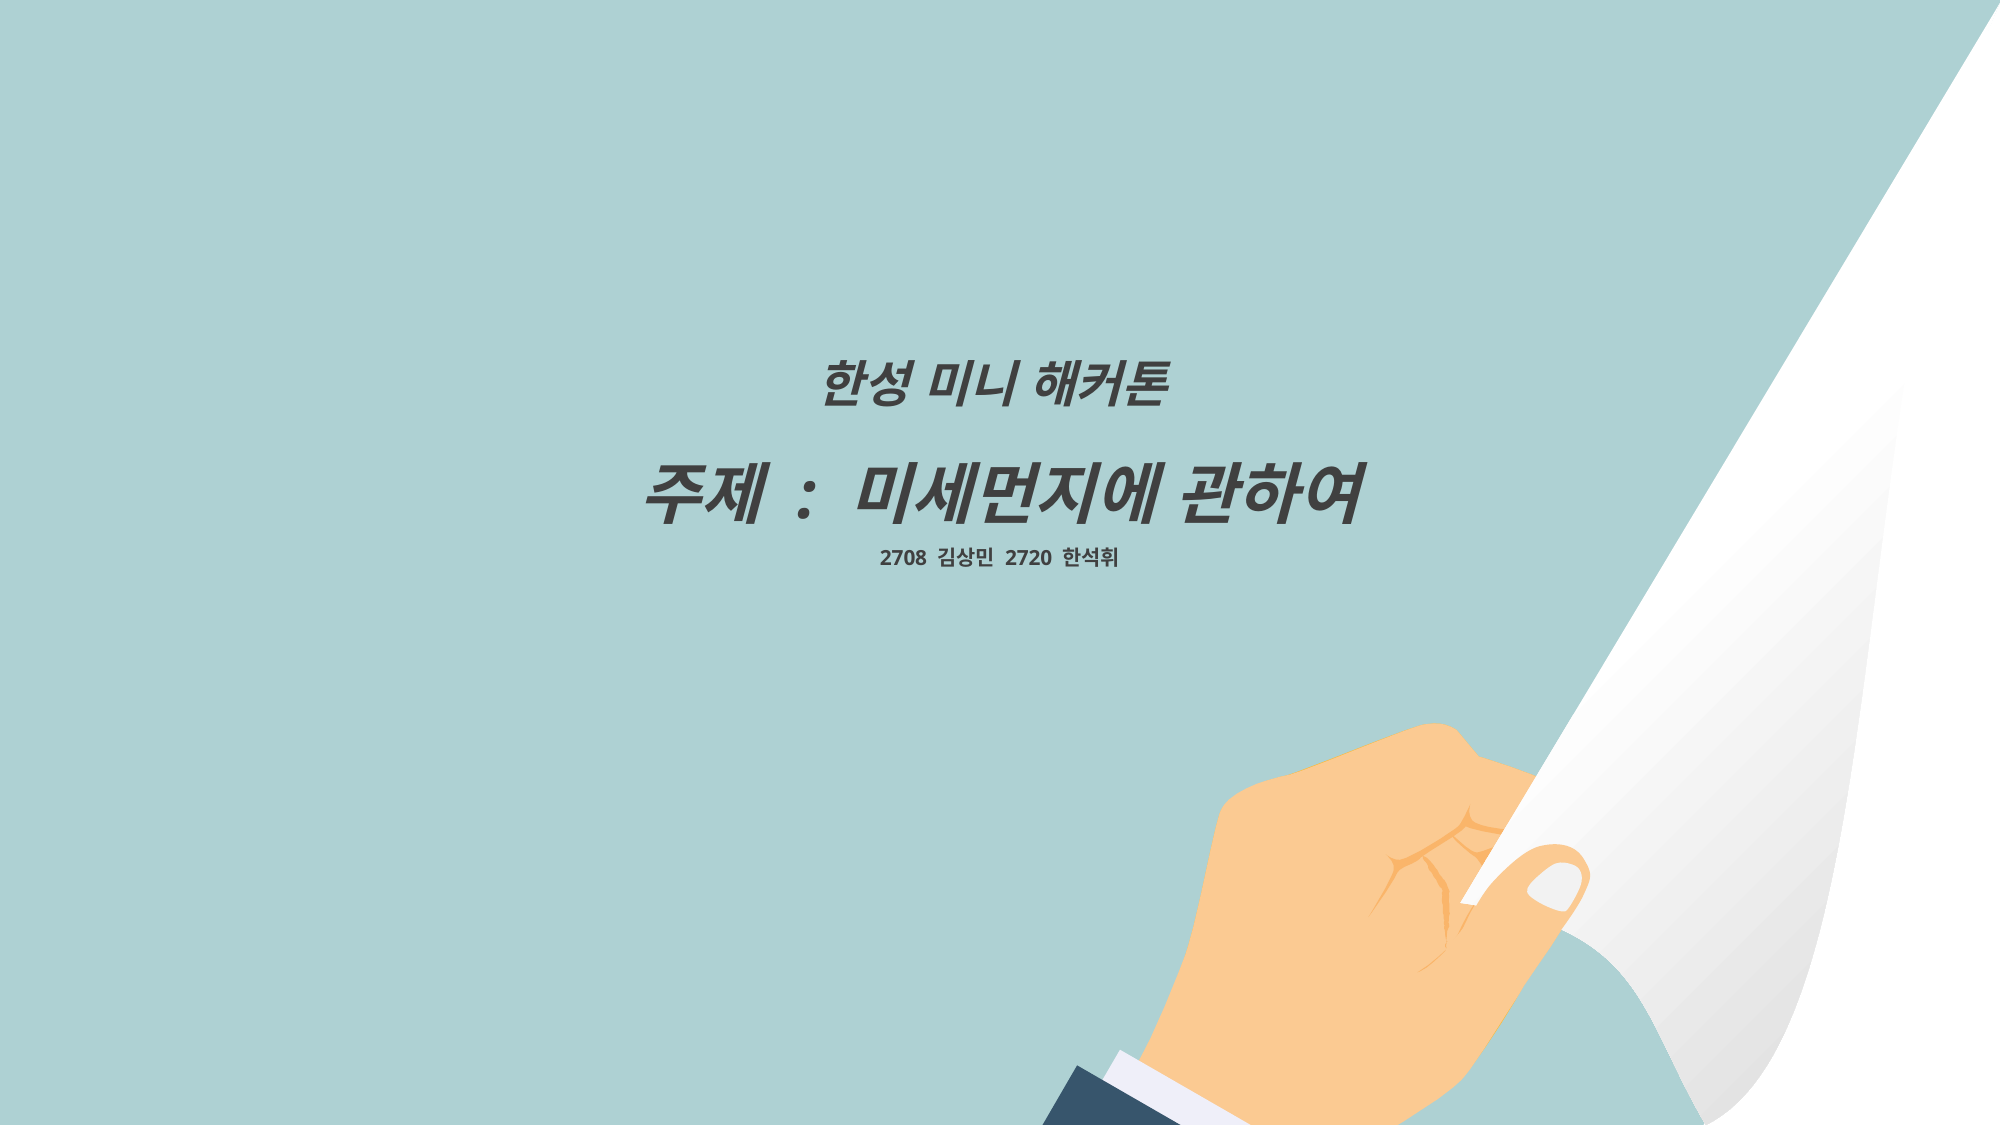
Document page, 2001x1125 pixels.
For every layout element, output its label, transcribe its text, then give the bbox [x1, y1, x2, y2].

text_box [1502, 2, 2000, 1125]
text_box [1444, 844, 1591, 1010]
text_box [1710, 8, 2000, 1125]
text_box 한성 미니 해커톤 주제 : 미세먼지에 관하여 2708 김상민 2720 한석휘 [547, 314, 1453, 577]
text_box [1080, 688, 1502, 1125]
